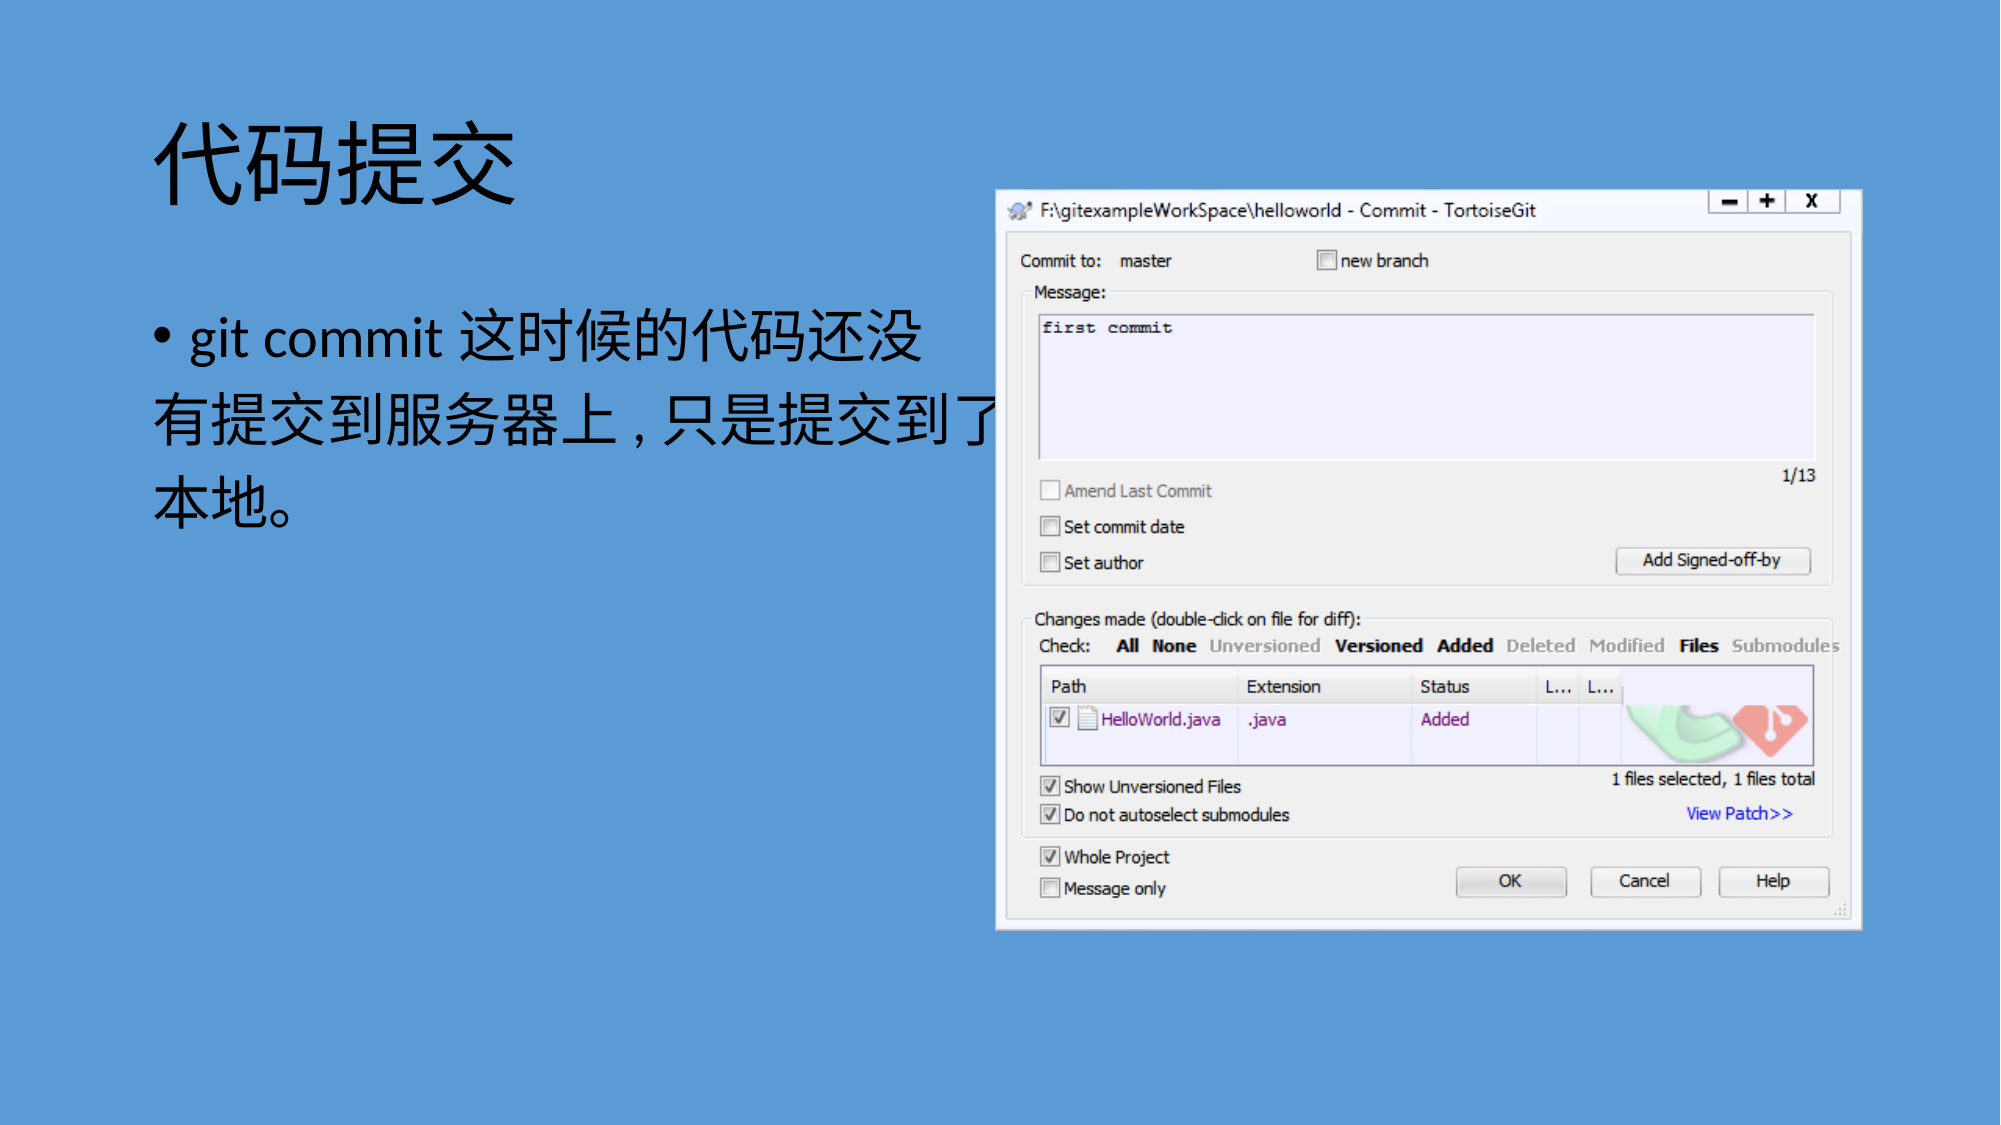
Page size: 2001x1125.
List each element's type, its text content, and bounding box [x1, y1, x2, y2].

title 代码提交 [137, 59, 1863, 278]
list git commit这时候的代码还没 有提交到服务器上,只是提交到了 本地。 [137, 299, 1863, 1014]
picture [995, 189, 1863, 931]
